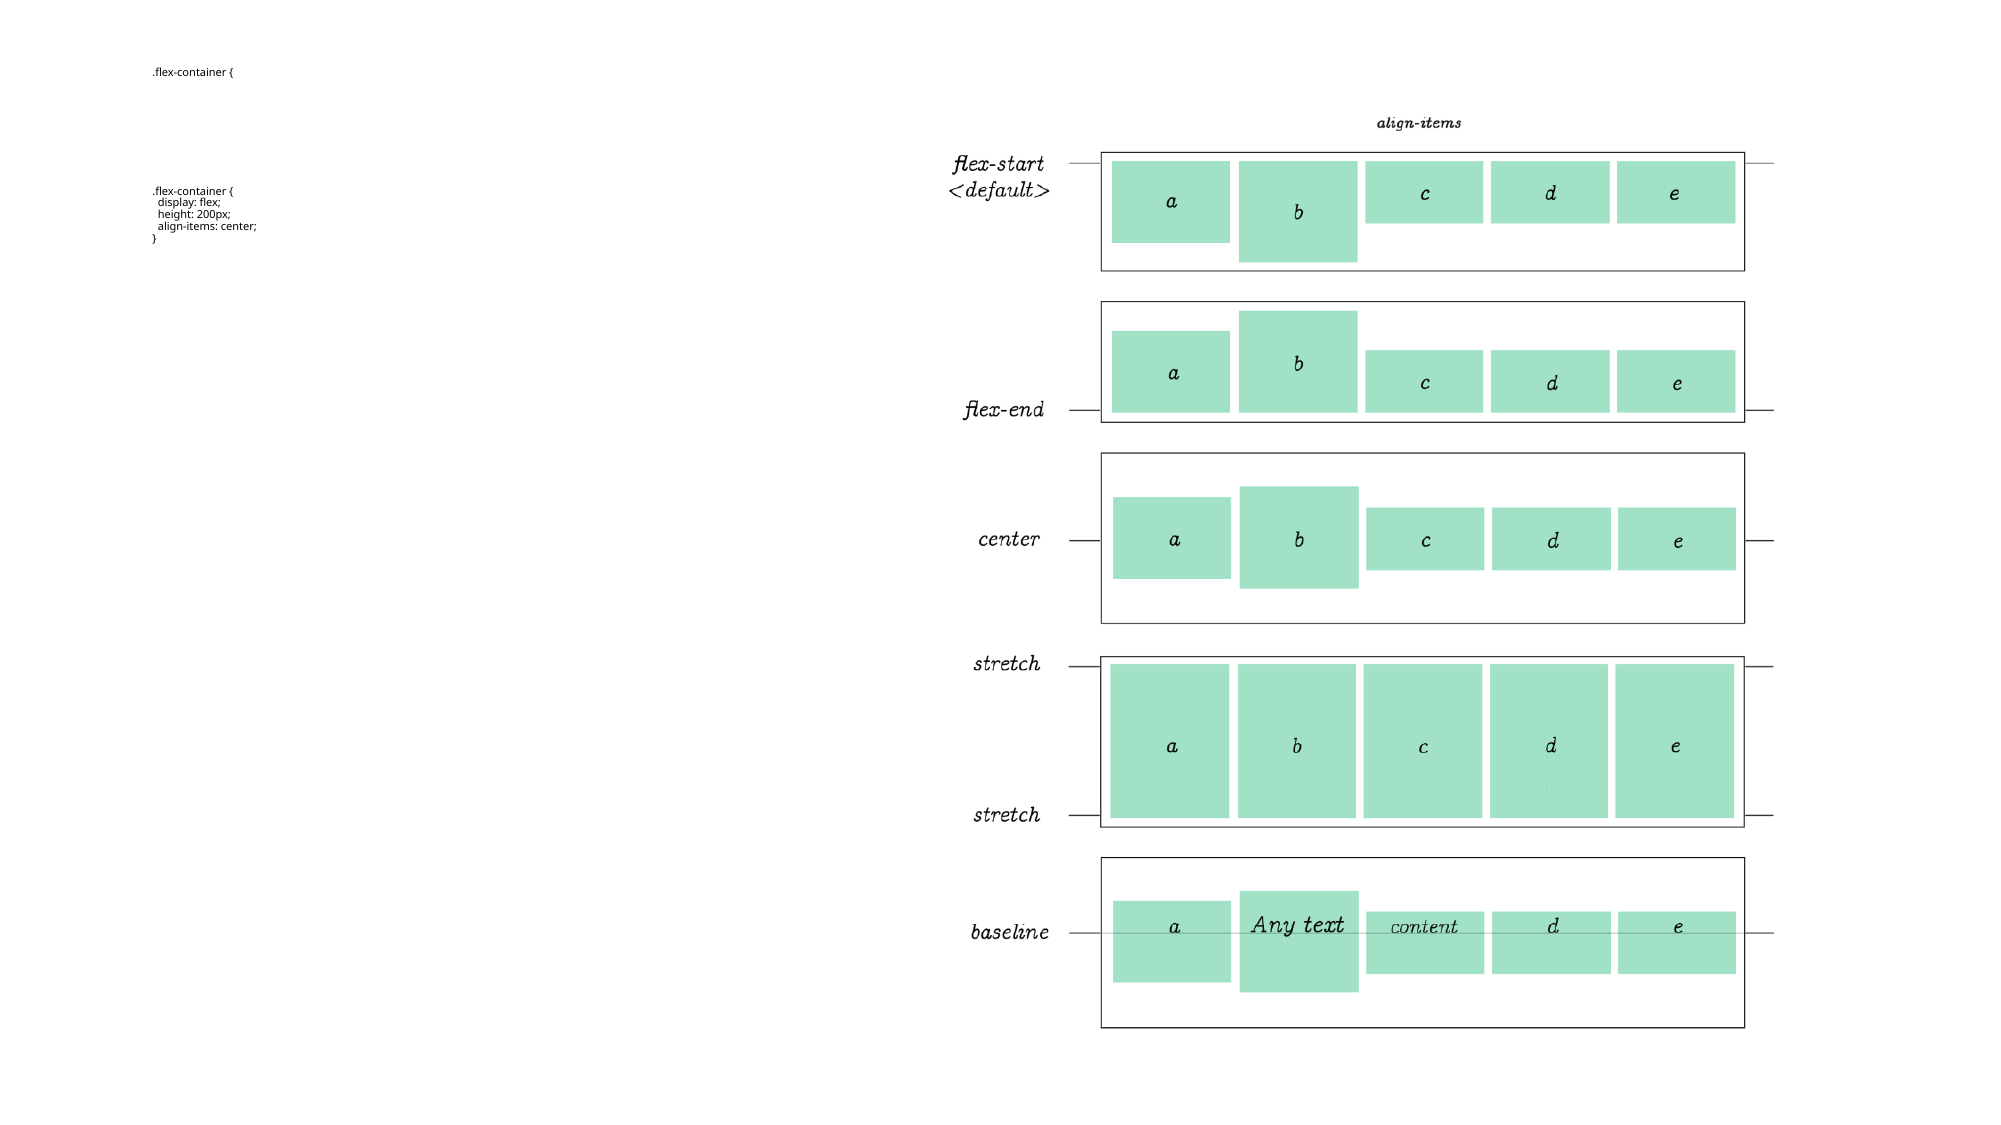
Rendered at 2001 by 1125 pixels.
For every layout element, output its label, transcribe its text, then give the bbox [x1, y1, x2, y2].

title .flex-container { .flex-container { display: flex; height: 200px; align-items: center; } [137, 59, 1863, 278]
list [903, 98, 1890, 1031]
